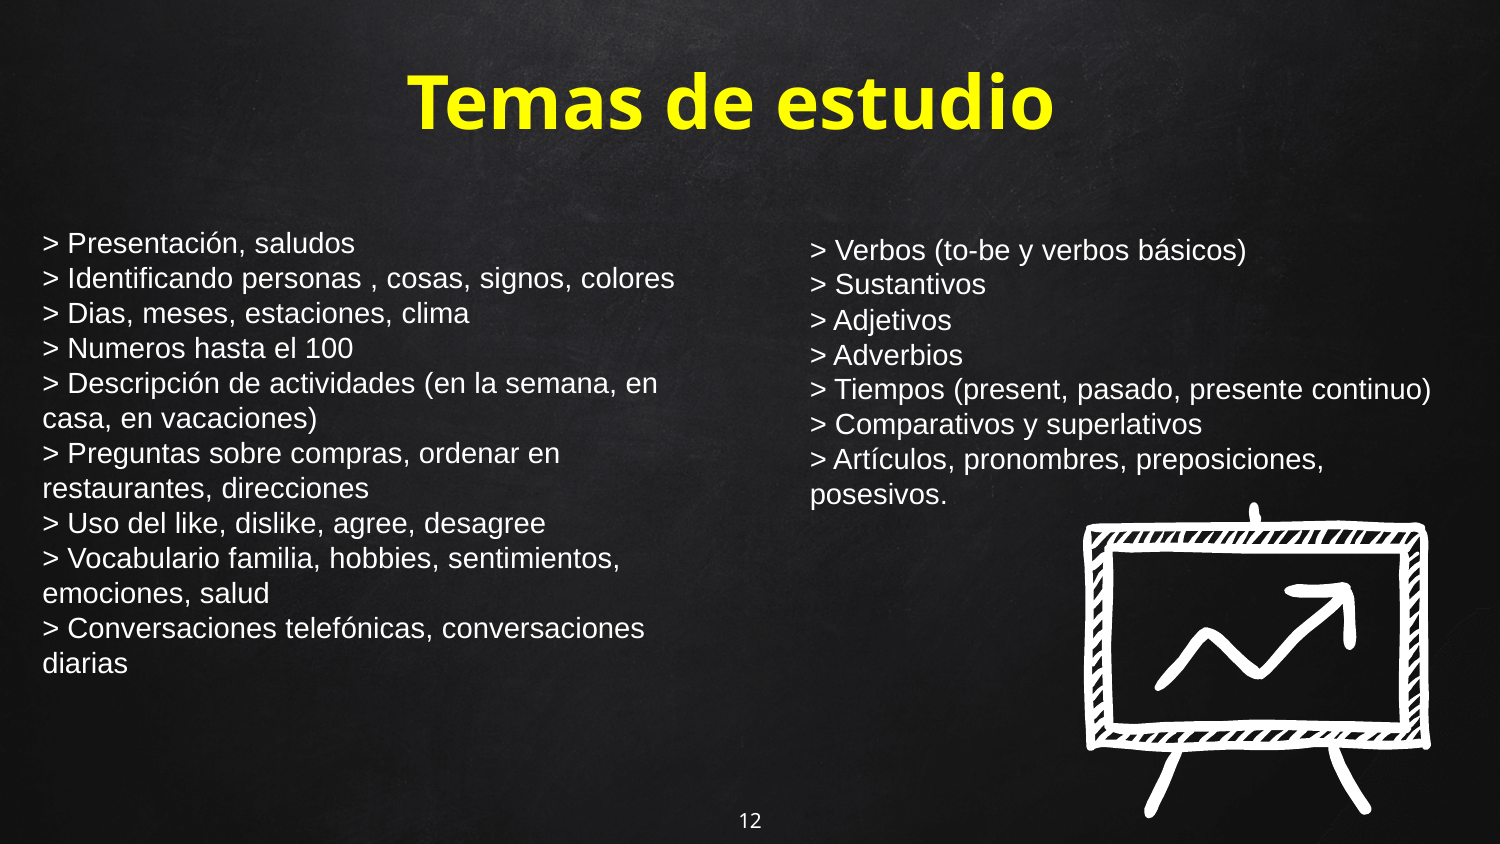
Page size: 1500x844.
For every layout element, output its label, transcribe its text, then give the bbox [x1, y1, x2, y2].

text_box > Presentación, saludos > Identificando personas , cosas, signos, colores > Dias, meses, estaciones, clima > Numeros hasta el 100 > Descripción de actividades (en la semana, en casa, en vacaciones) > Preguntas sobre compras, ordenar en restaurantes, direcciones > Uso del like, dislike, agree, desagree > Vocabulario familia, hobbies, sentimientos, emociones, salud > Conversaciones telefónicas, conversaciones diarias [27, 217, 693, 687]
text_box > Verbos (to-be y verbos básicos) > Sustantivos > Adjetivos > Adverbios > Tiempos (present, pasado, presente continuo) > Comparativos y superlativos > Artículos, pronombres, preposiciones, posesivos. [795, 223, 1461, 553]
text_box Temas de estudio [319, 47, 1144, 152]
picture [0, 0, 1500, 844]
text_box [1083, 502, 1431, 819]
slide_number 12 [705, 792, 795, 844]
